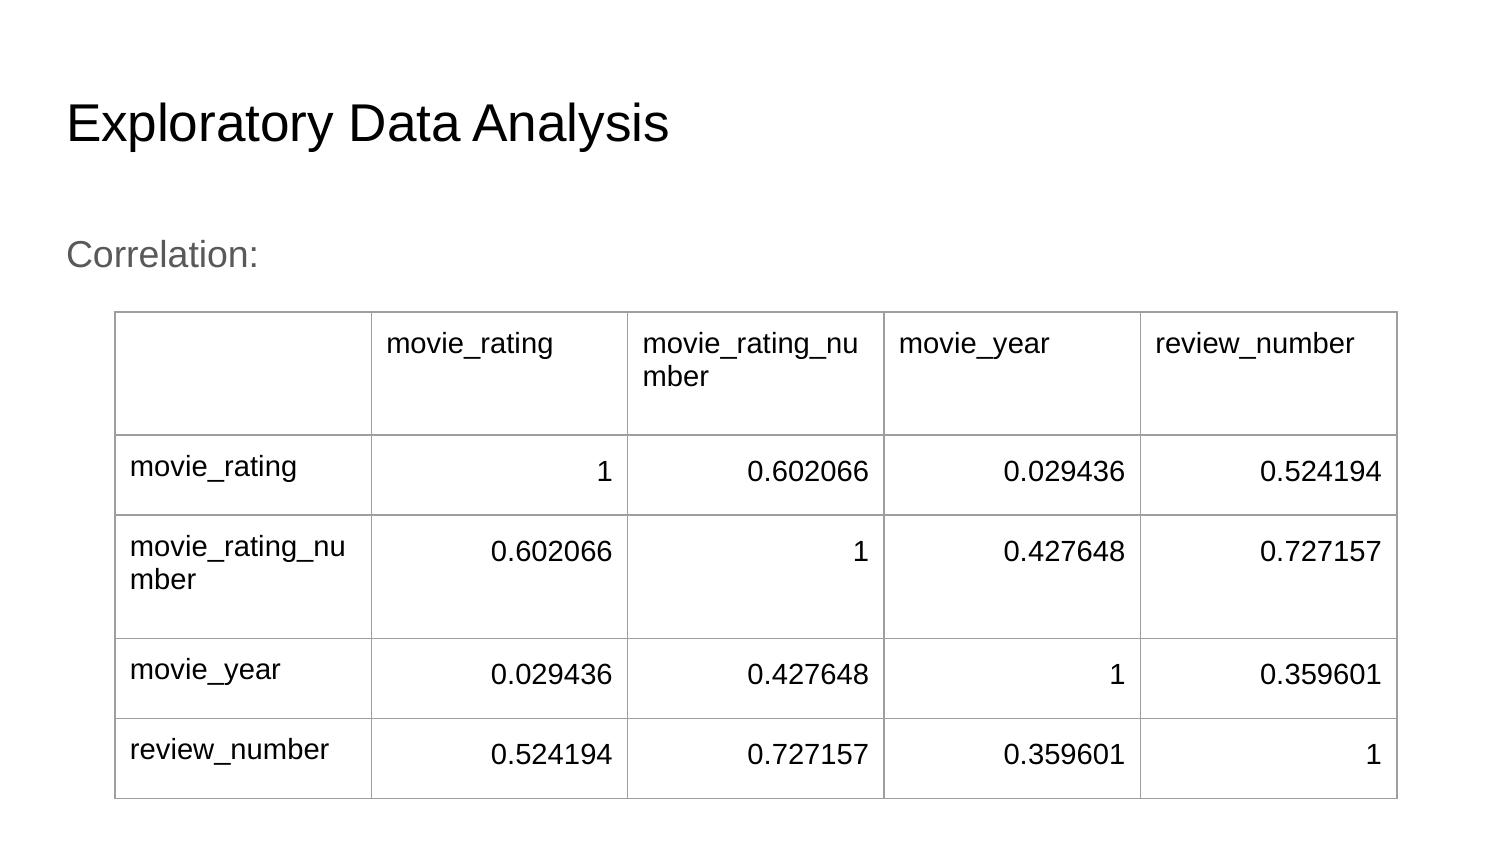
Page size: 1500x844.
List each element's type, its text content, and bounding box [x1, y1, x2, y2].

table_cell review_number [116, 719, 371, 798]
table_cell 1 [372, 436, 627, 514]
table_cell movie_year [116, 639, 371, 718]
table_header movie_year [885, 313, 1140, 434]
table_cell 0.524194 [1141, 436, 1396, 514]
title Exploratory Data Analysis [51, 72, 1449, 167]
table_cell 0.524194 [372, 719, 627, 798]
table_cell 0.029436 [372, 639, 627, 718]
table_cell 1 [885, 639, 1140, 718]
table_cell 0.029436 [885, 436, 1140, 514]
table_cell 0.602066 [628, 436, 883, 514]
table_header [116, 313, 371, 434]
table_cell movie_rating [116, 436, 371, 514]
table_cell 1 [1141, 719, 1396, 798]
table_cell 1 [628, 516, 883, 638]
table_cell 0.427648 [885, 516, 1140, 638]
table_cell 0.359601 [1141, 639, 1396, 718]
table_cell 0.727157 [628, 719, 883, 798]
table_header review_number [1141, 313, 1396, 434]
table_header movie_rating_number [628, 313, 883, 434]
table_cell 0.602066 [372, 516, 627, 638]
table_cell 0.359601 [885, 719, 1140, 798]
table_cell 0.427648 [628, 639, 883, 718]
list Correlation: [51, 208, 1449, 769]
table_header movie_rating [372, 313, 627, 434]
table_cell 0.727157 [1141, 516, 1396, 638]
table_cell movie_rating_number [116, 516, 371, 638]
